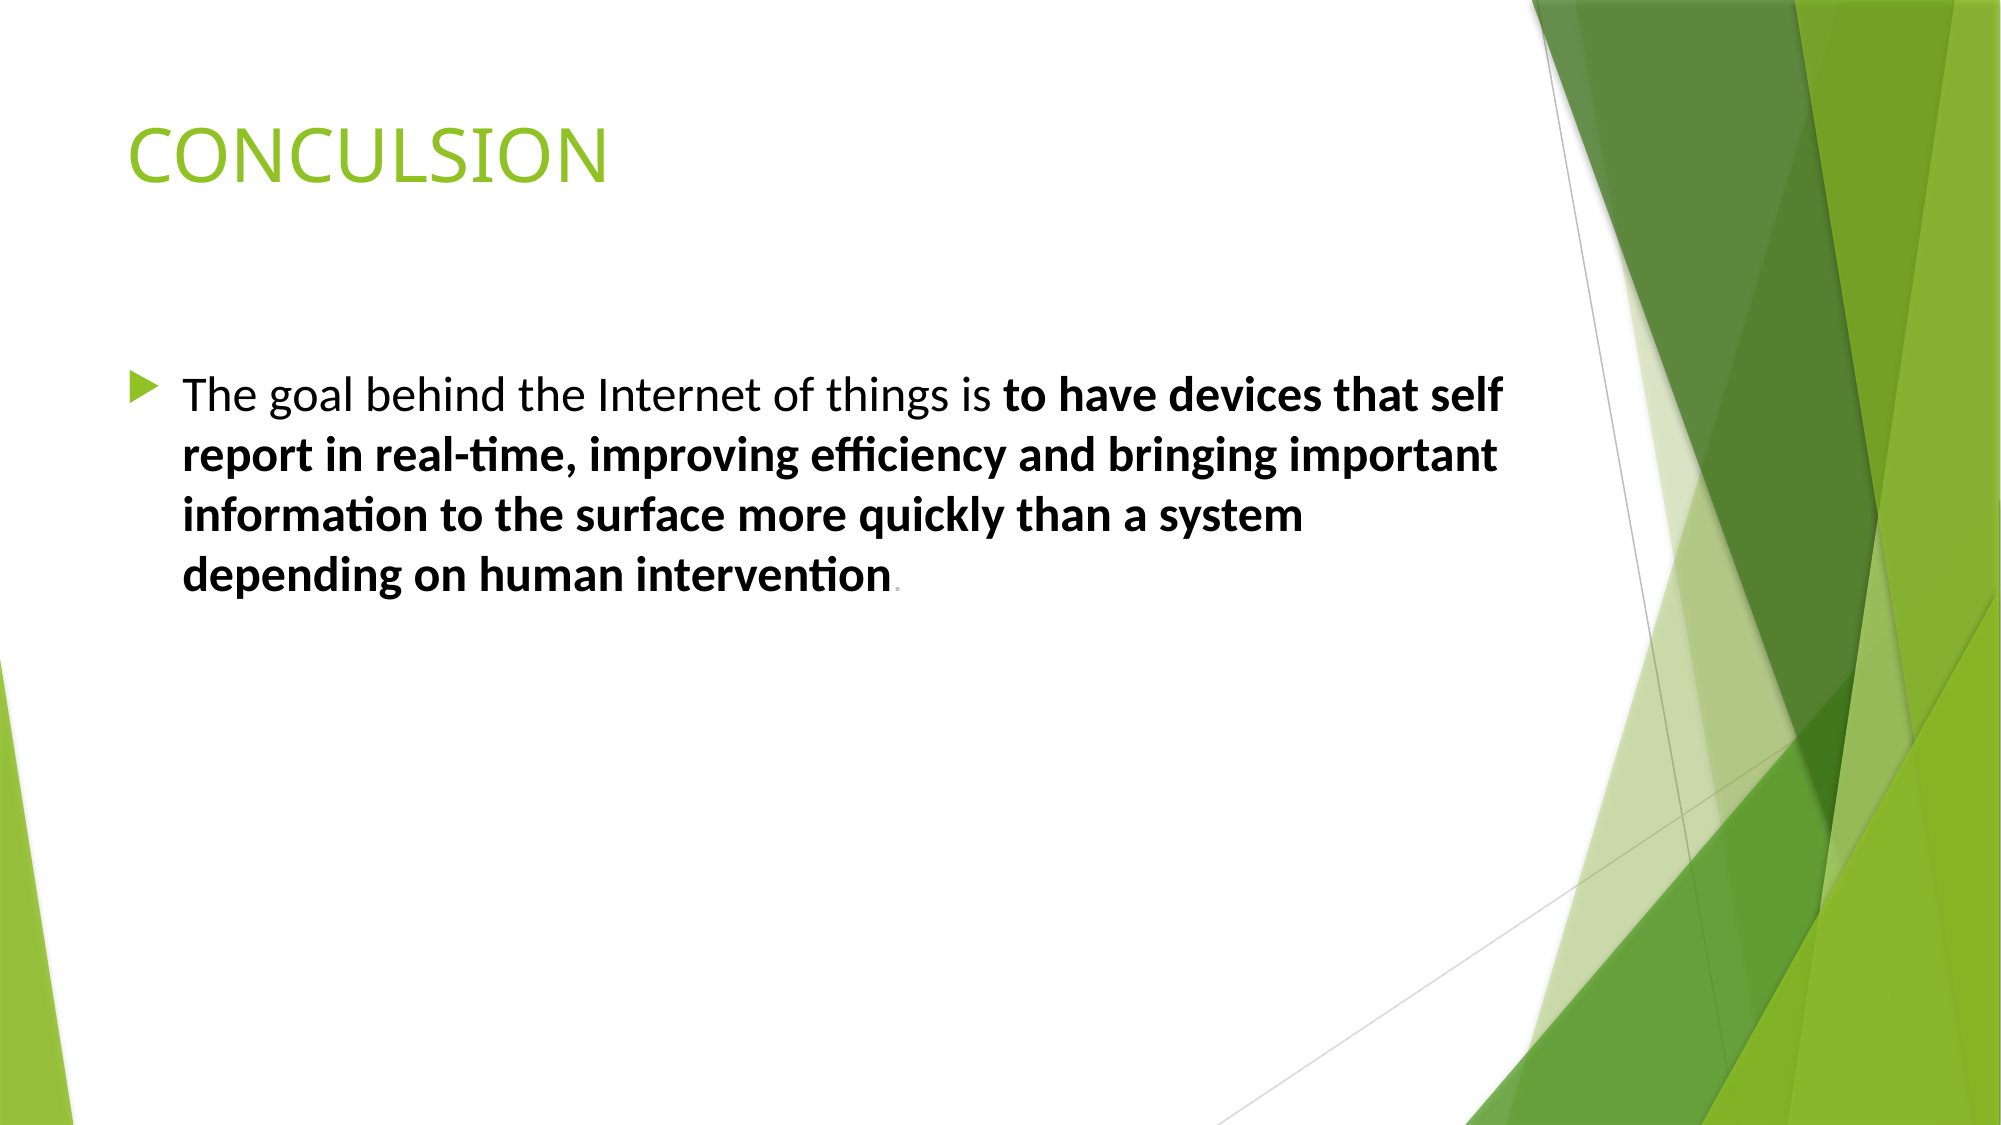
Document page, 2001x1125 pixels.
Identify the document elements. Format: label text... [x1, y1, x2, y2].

list The goal behind the Internet of things is to have devices that self report in real-time, improving efficiency and bringing important information to the surface more quickly than a system depending on human intervention. [111, 354, 1522, 992]
title CONCULSION [111, 99, 1522, 317]
